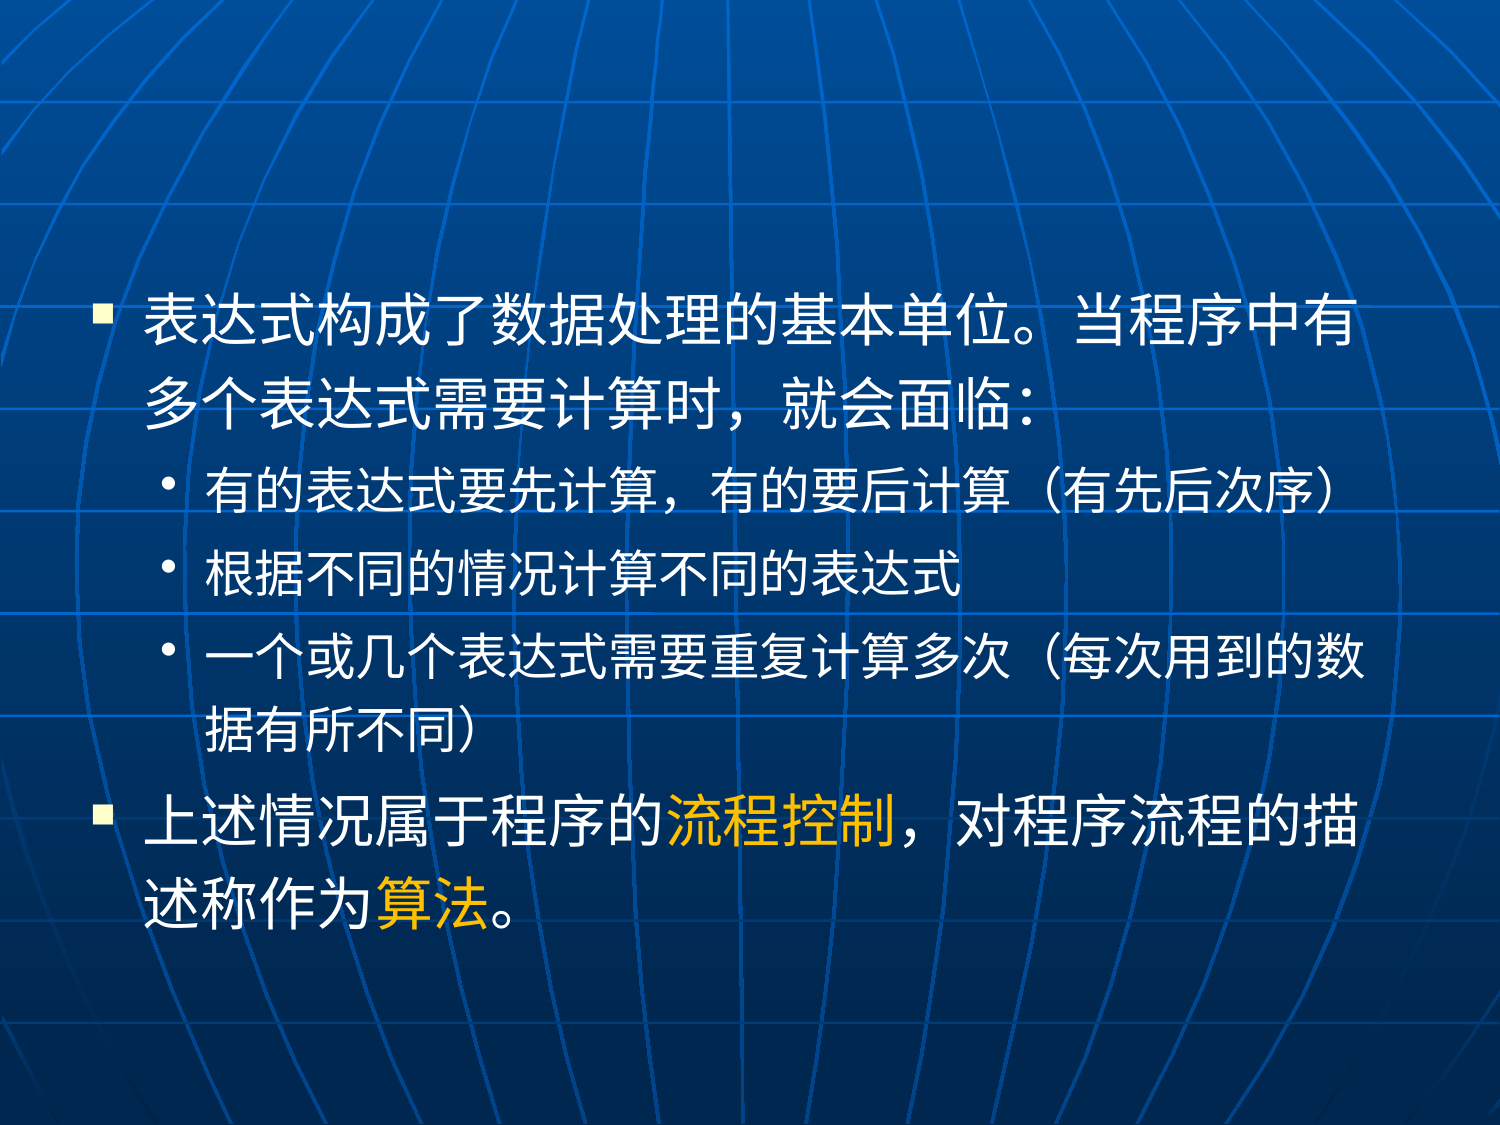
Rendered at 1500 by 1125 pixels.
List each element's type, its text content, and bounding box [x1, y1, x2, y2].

list 表达式构成了数据处理的基本单位。当程序中有多个表达式需要计算时，就会面临： 有的表达式要先计算，有的要后计算（有先后次序） 根据不同的情况计算不同的表达式 一个或几个表达式需要重复计算多次（每次用到的数据有所不同） 上述情况属于程序的流程控制，对程序流程的描述称作为算法。 [75, 262, 1425, 1006]
